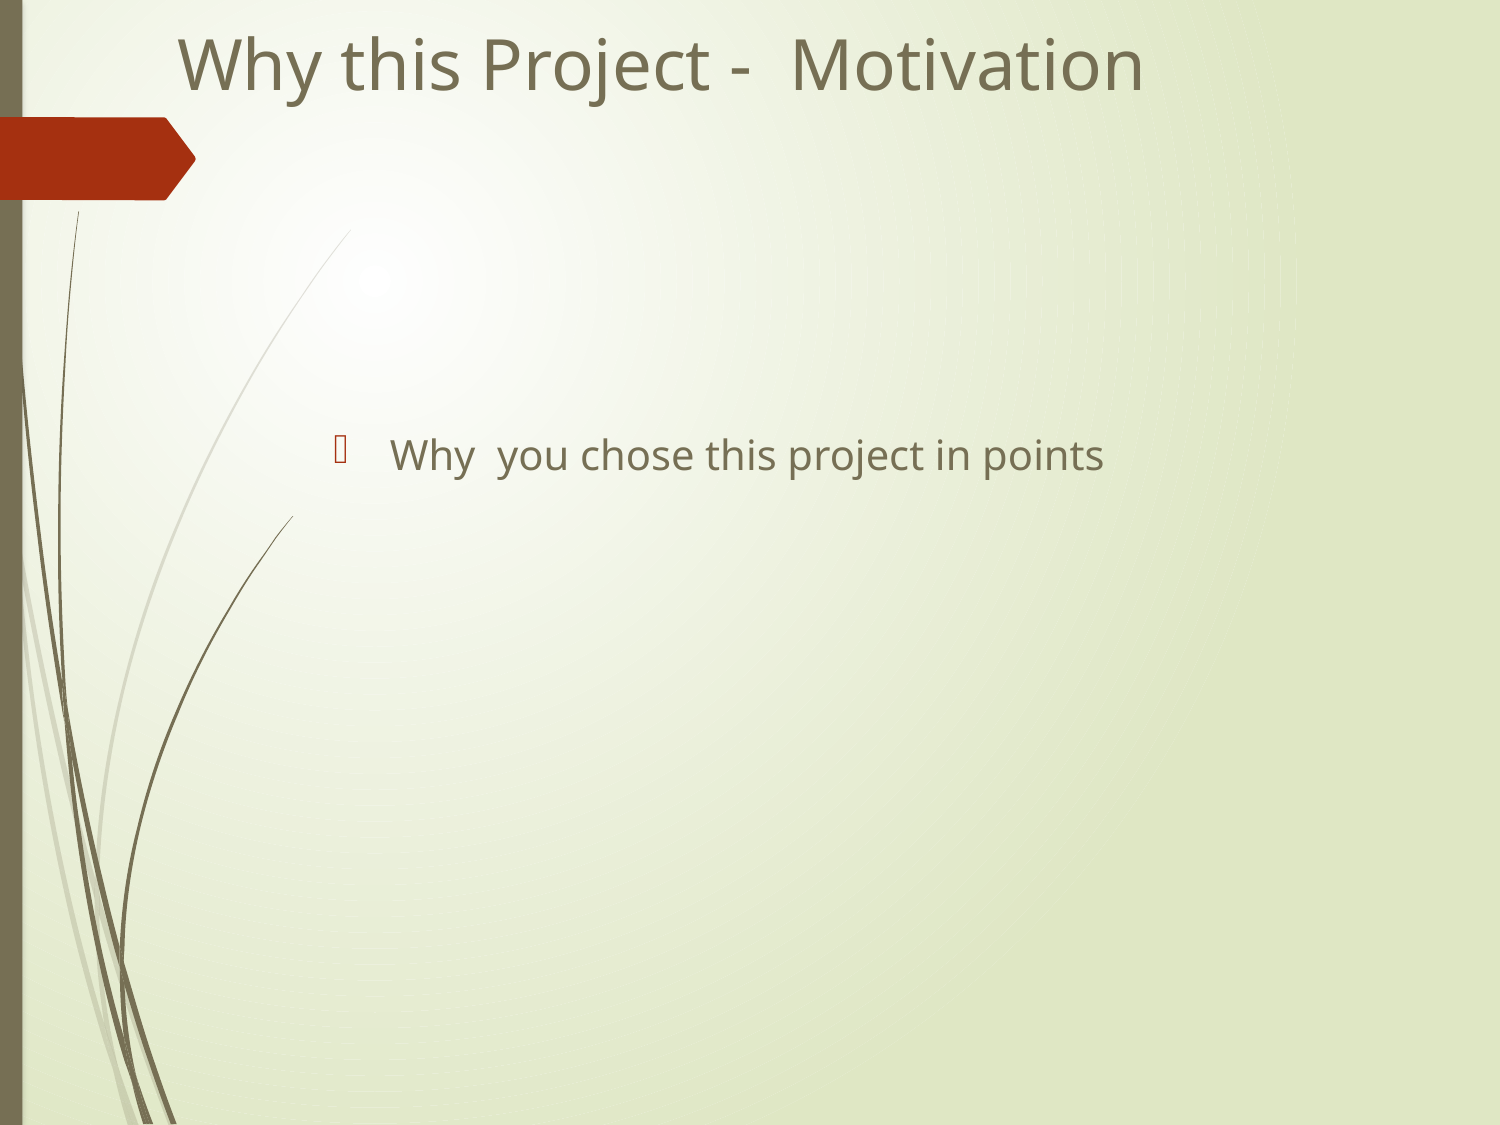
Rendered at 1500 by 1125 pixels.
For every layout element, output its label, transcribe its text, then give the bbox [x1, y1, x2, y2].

title Why this Project - Motivation [125, 12, 1338, 175]
list Why you chose this project in points [318, 350, 1416, 970]
